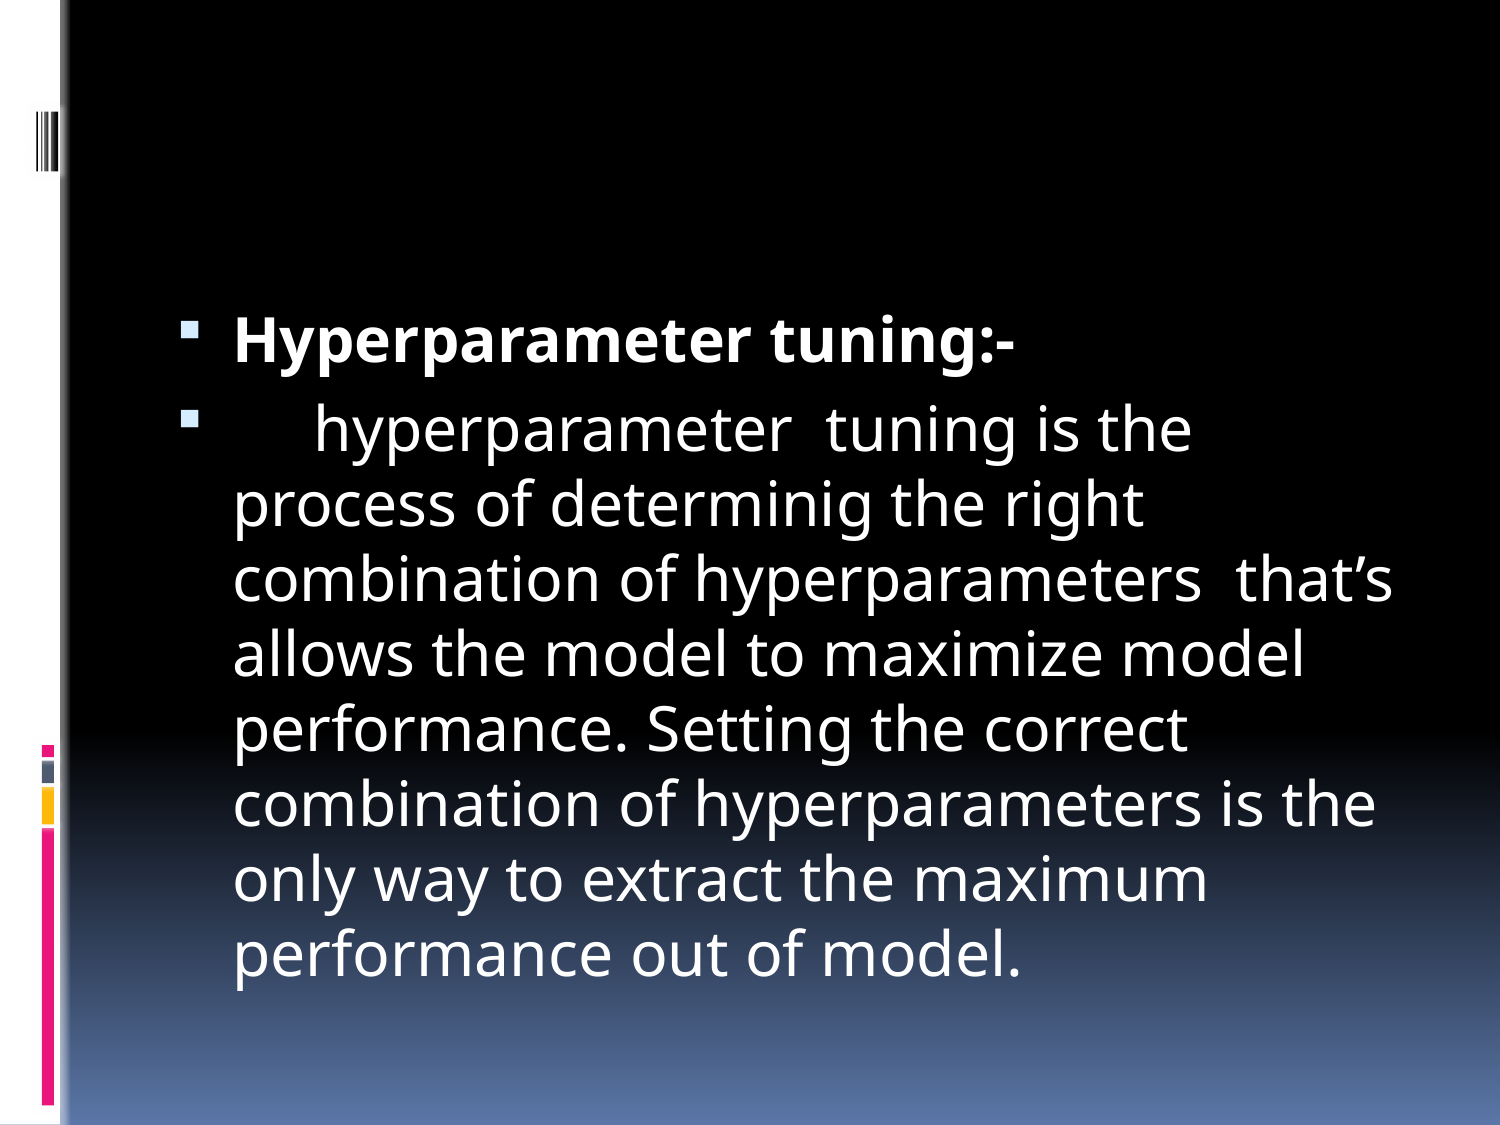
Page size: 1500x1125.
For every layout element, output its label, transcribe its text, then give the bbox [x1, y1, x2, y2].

list Hyperparameter tuning:- hyperparameter tuning is the process of determinig the right combination of hyperparameters that’s allows the model to maximize model performance. Setting the correct combination of hyperparameters is the only way to extract the maximum performance out of model. [150, 292, 1425, 1043]
